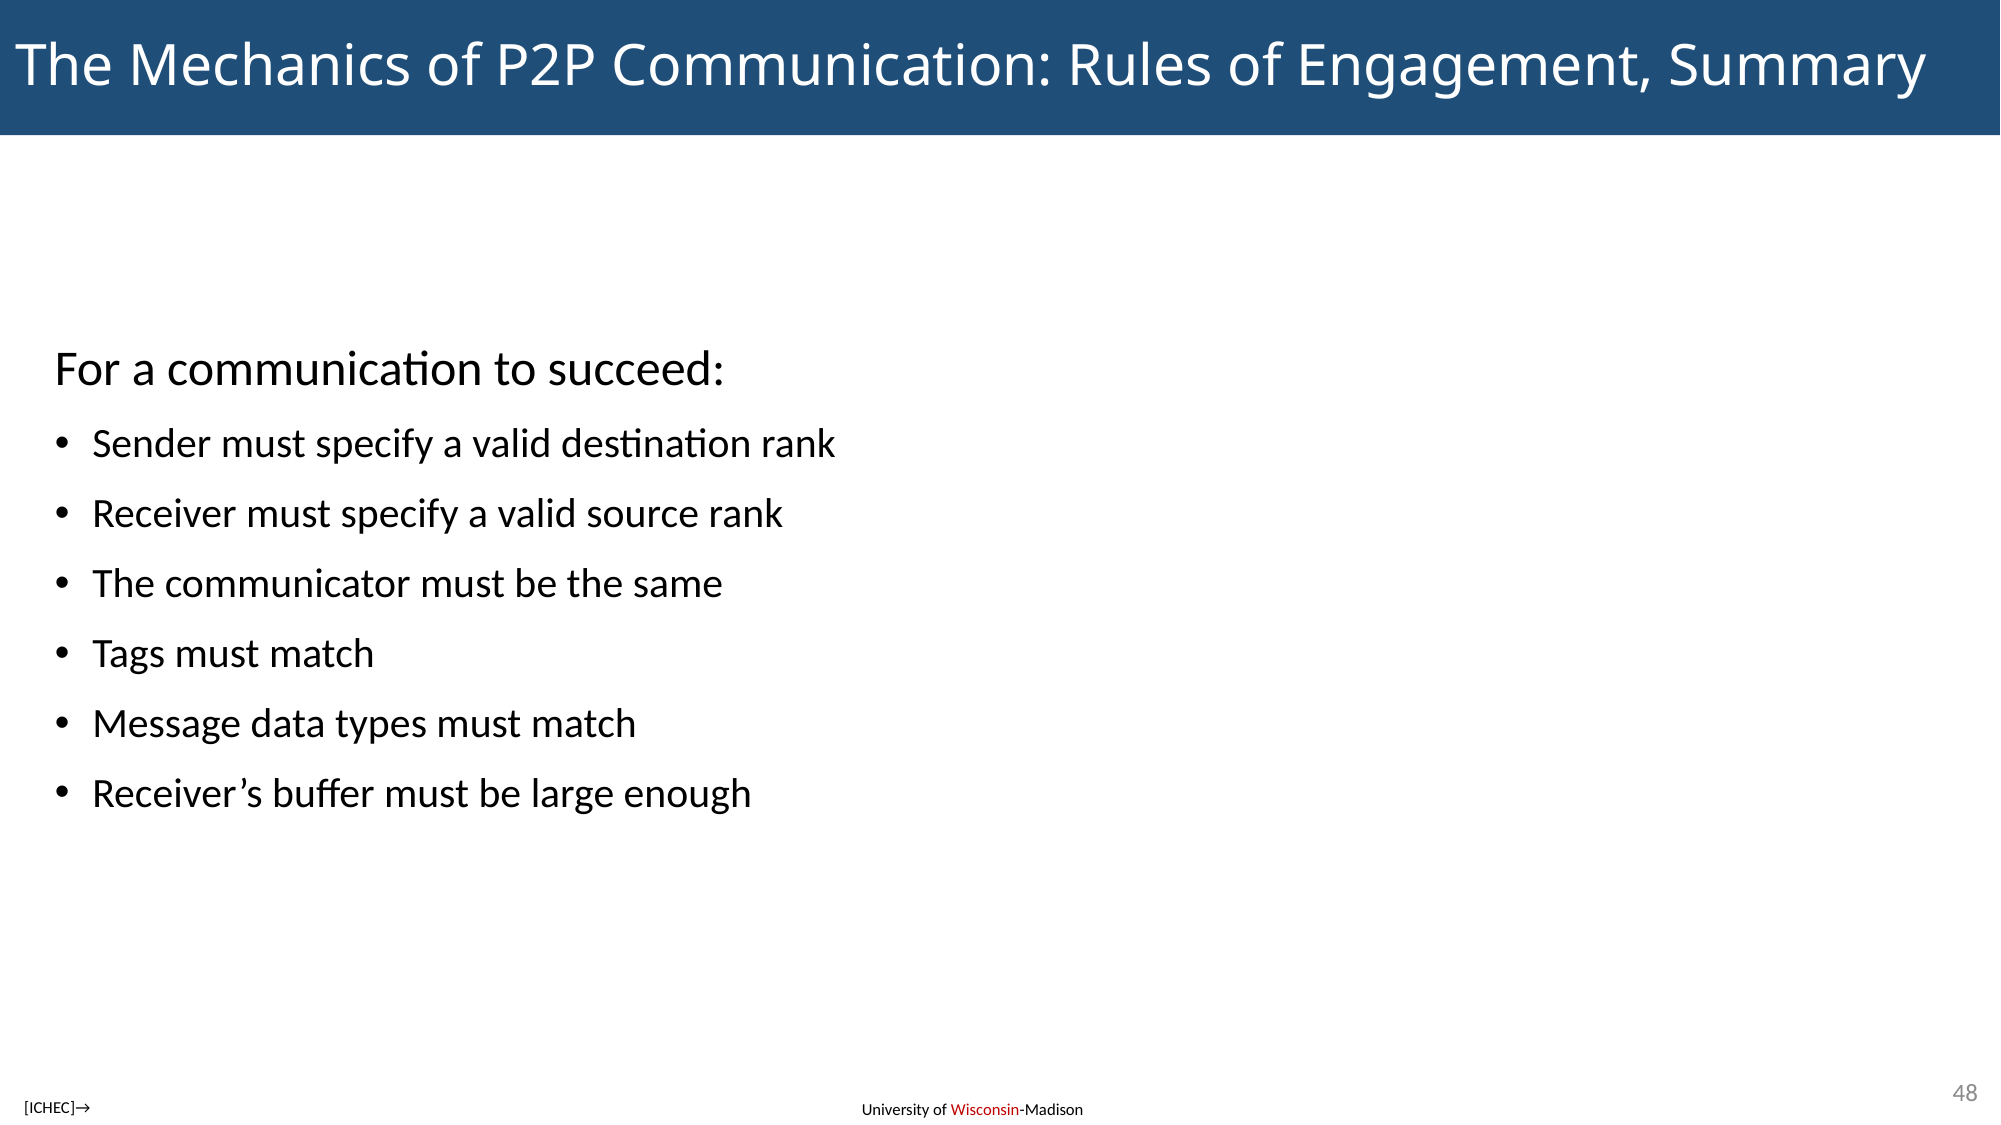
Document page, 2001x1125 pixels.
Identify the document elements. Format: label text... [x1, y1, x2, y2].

title The Mechanics of P2P Communication: Rules of Engagement, Summary [0, 0, 2000, 136]
list For a communication to succeed: Sender must specify a valid destination rank Receiver must specify a valid source rank The communicator must be the same Tags must match Message data types must match Receiver’s buffer must be large enough [39, 245, 1987, 1055]
text_box [ICHEC]→ [9, 1089, 118, 1125]
slide_number 48 [1879, 1069, 1994, 1114]
